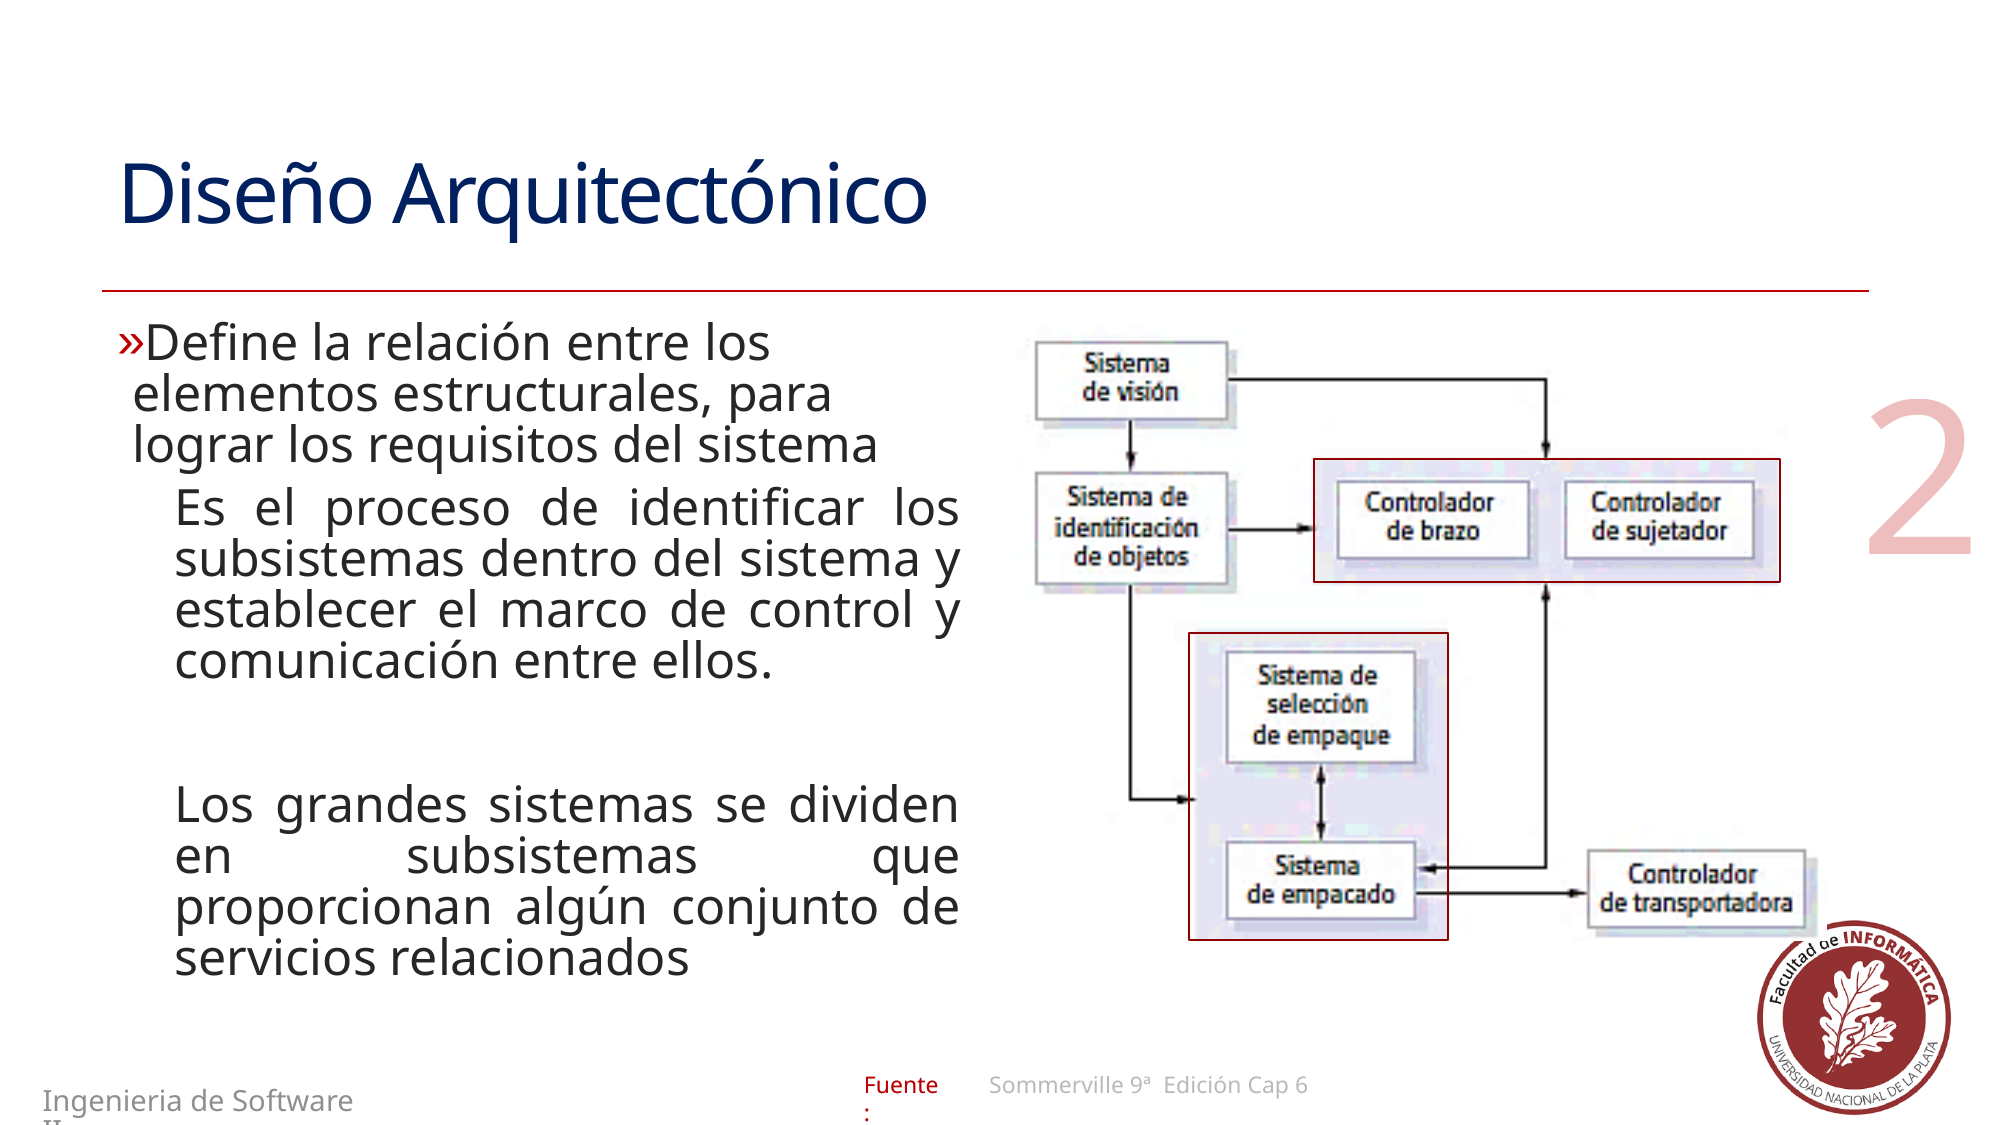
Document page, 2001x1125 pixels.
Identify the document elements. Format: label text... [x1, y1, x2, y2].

title Diseño Arquitectónico [102, 105, 1870, 291]
picture [1016, 325, 1956, 1116]
slide_number 2 [1827, 467, 1998, 640]
footer Ingenieria de Software II [27, 1075, 382, 1111]
list Define la relación entre los elementos estructurales, para lograr los requisitos del sistema Es el proceso de identificar los subsistemas dentro del sistema y establecer el marco de control y comunicación entre ellos. Los grandes sistemas se dividen en subsistemas que proporcionan algún conjunto de servicios relacionados [102, 312, 977, 1047]
list Sommerville 9ª Edición Cap 6 [974, 1067, 1329, 1118]
